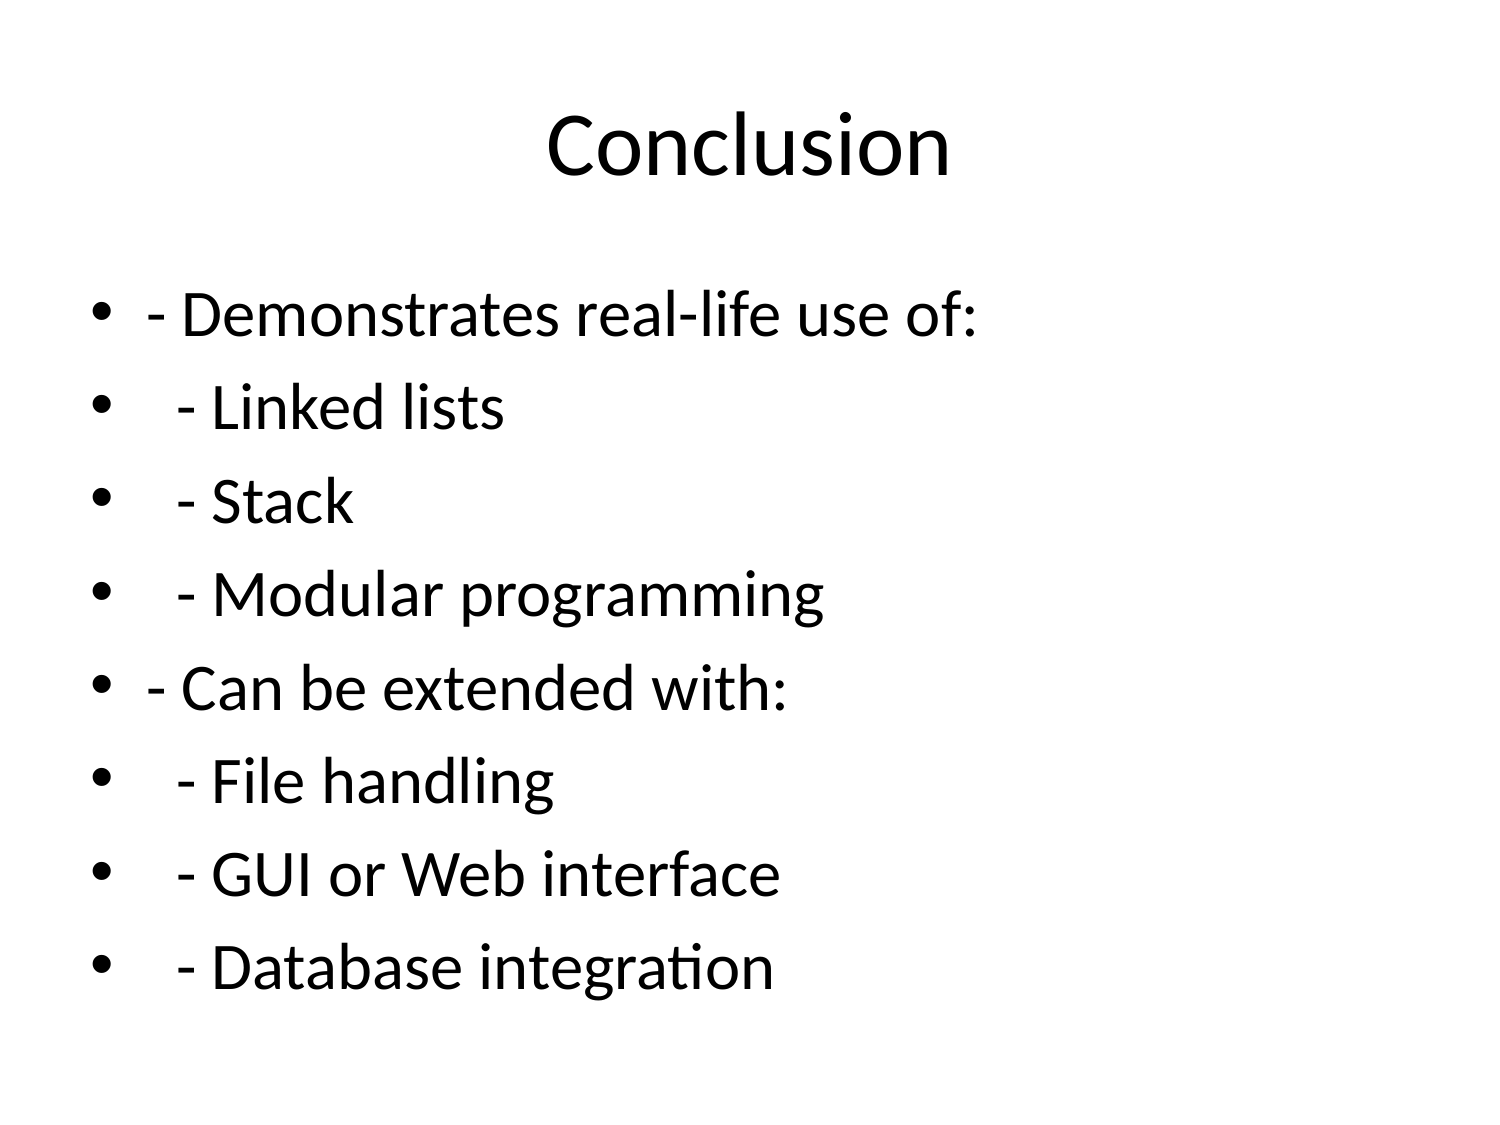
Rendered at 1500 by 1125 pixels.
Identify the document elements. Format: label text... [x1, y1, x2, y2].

list - Demonstrates real-life use of: - Linked lists - Stack - Modular programming - Can be extended with: - File handling - GUI or Web interface - Database integration [74, 261, 1426, 1006]
title Conclusion [74, 44, 1426, 234]
